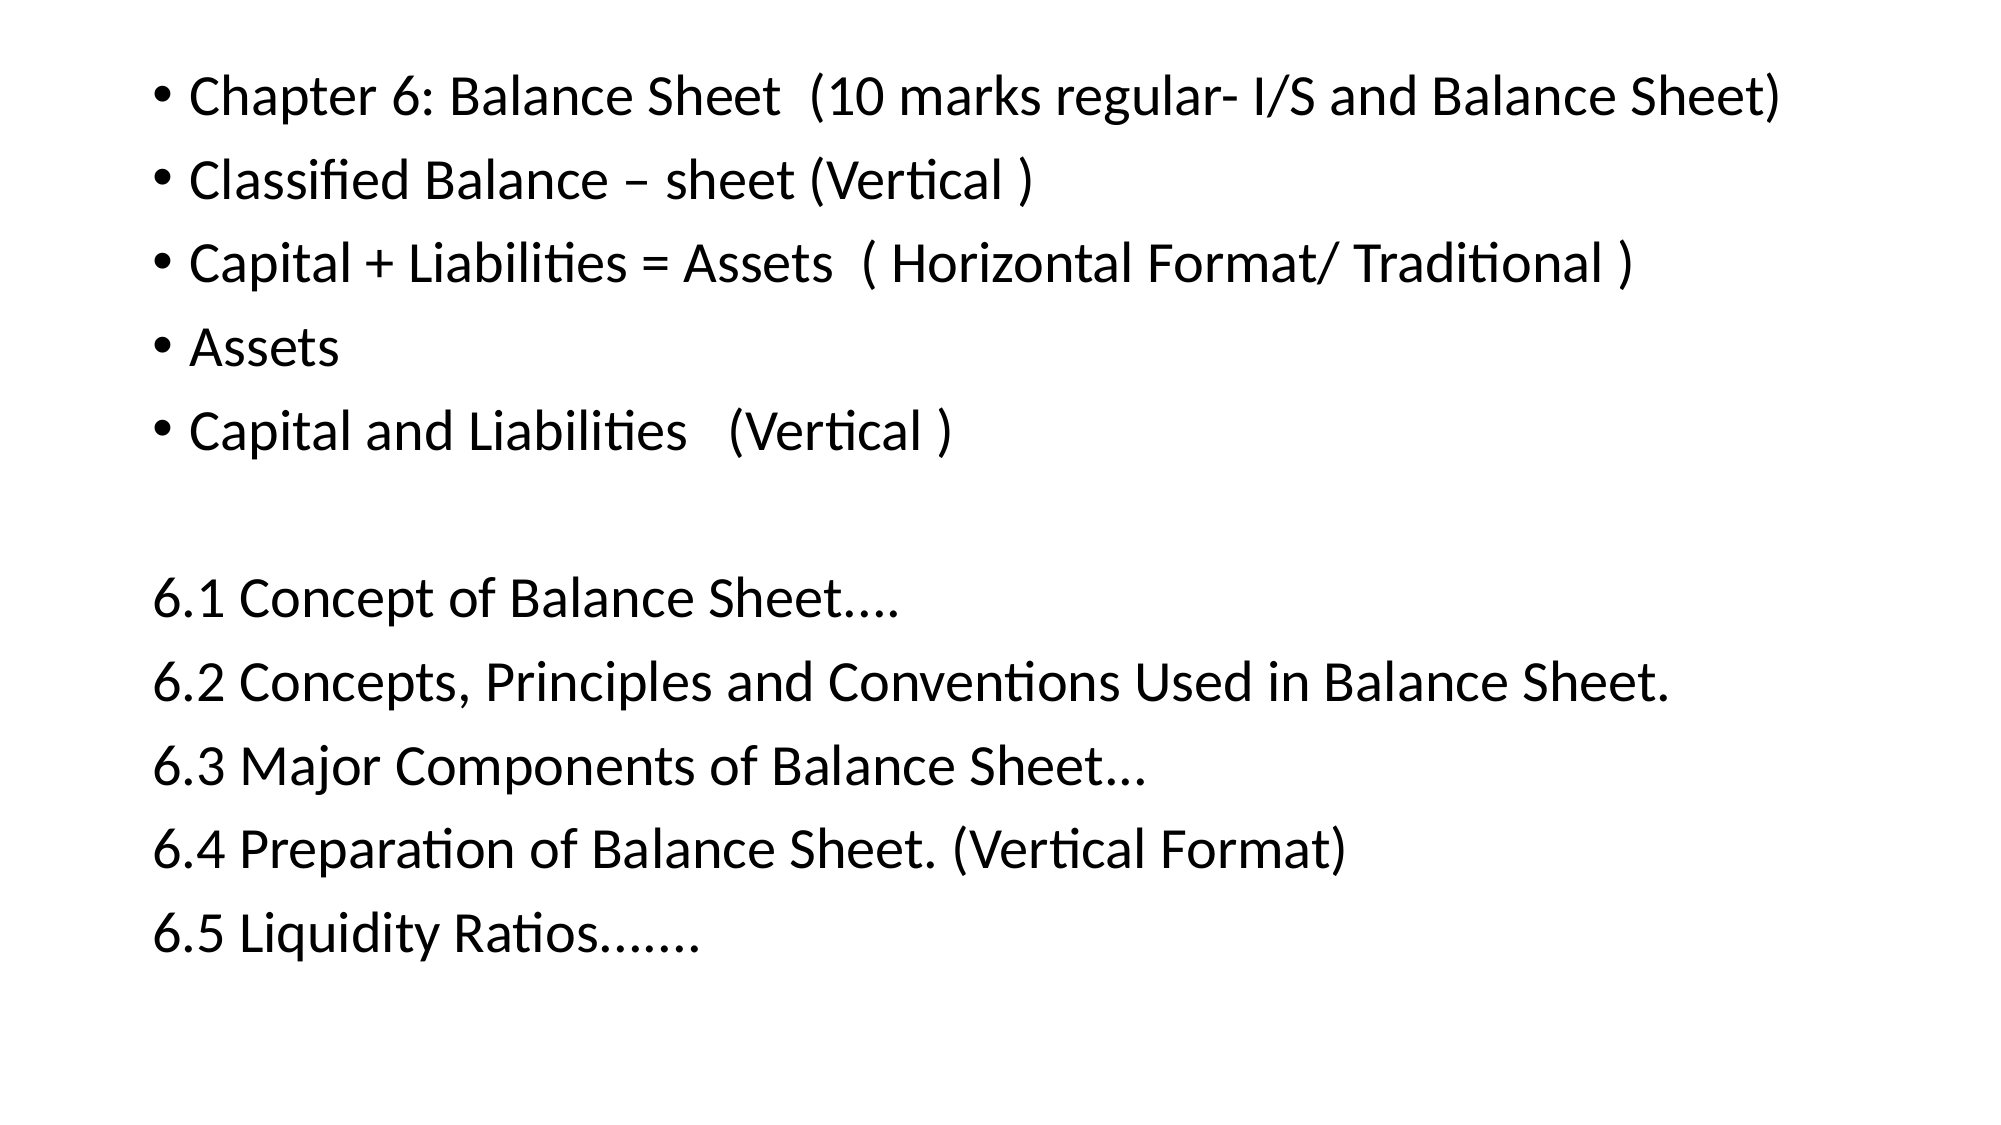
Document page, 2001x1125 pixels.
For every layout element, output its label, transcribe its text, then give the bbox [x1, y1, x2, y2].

list Chapter 6: Balance Sheet (10 marks regular- I/S and Balance Sheet) Classified Balance – sheet (Vertical ) Capital + Liabilities = Assets ( Horizontal Format/ Traditional ) Assets Capital and Liabilities (Vertical ) 6.1 Concept of Balance Sheet.... 6.2 Concepts, Principles and Conventions Used in Balance Sheet. 6.3 Major Components of Balance Sheet... 6.4 Preparation of Balance Sheet. (Vertical Format) 6.5 Liquidity Ratios....... [137, 57, 1863, 1014]
